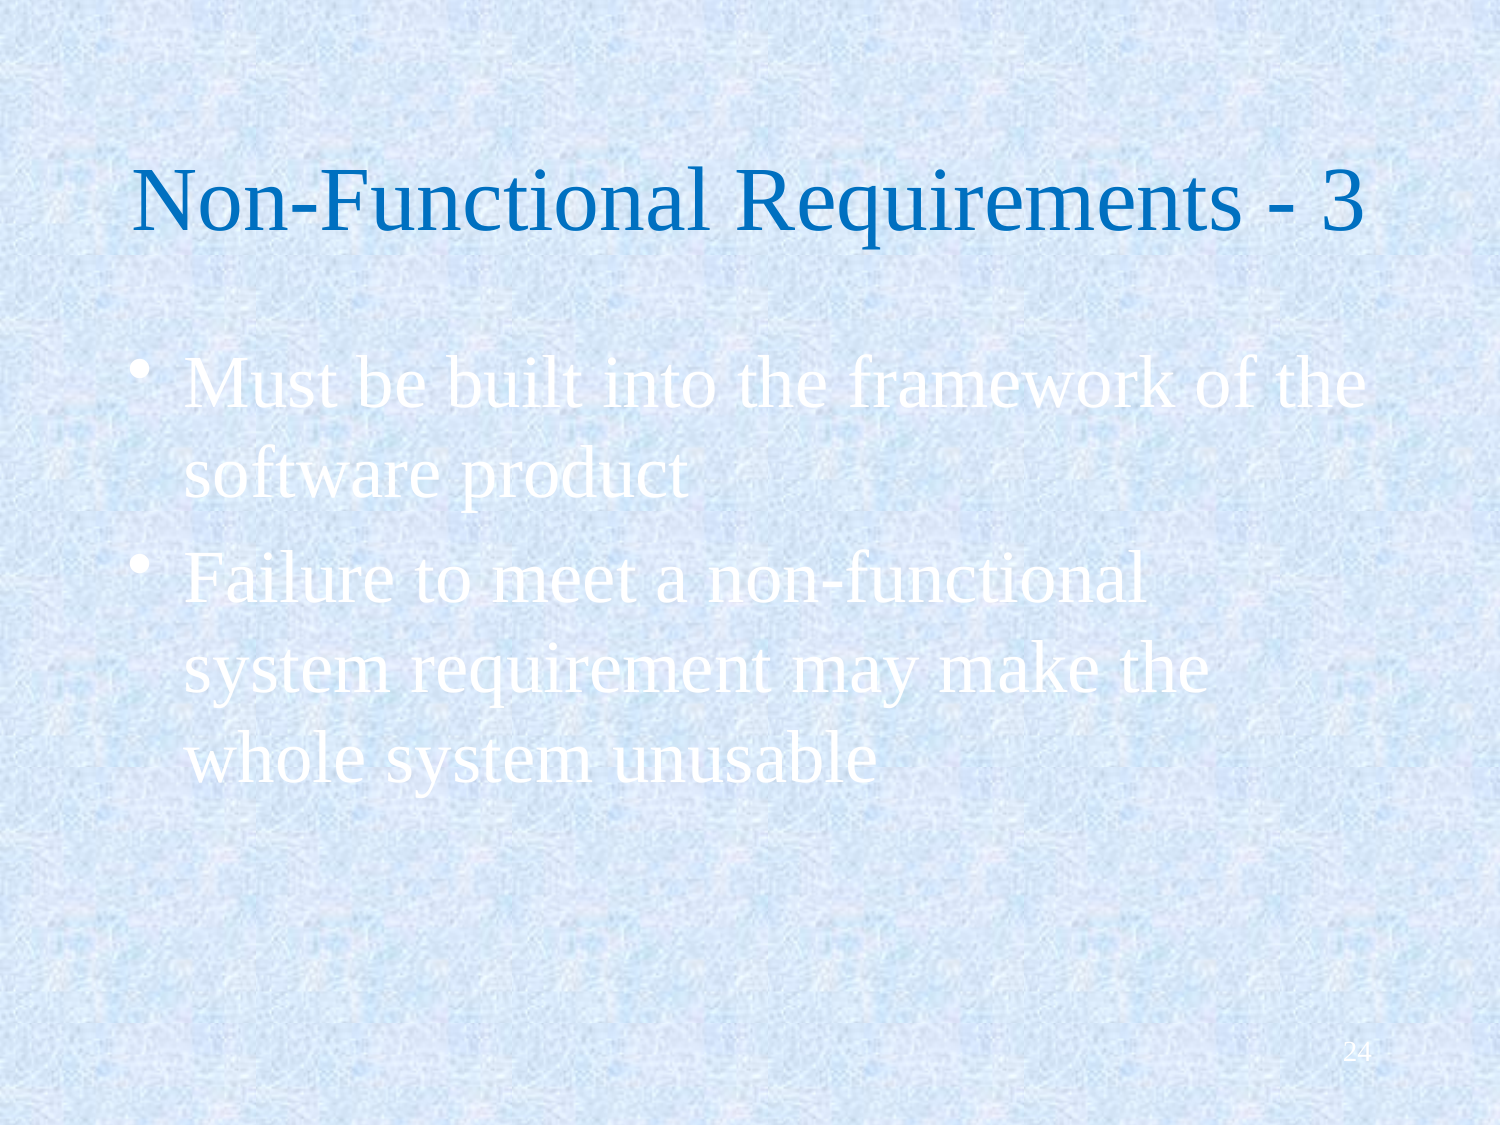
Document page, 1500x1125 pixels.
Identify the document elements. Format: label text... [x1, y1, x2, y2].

slide_number 24 [1074, 1025, 1388, 1100]
list Must be built into the framework of the software product Failure to meet a non-functional system requirement may make the whole system unusable [112, 324, 1388, 1000]
title Non-Functional Requirements - 3 [112, 99, 1388, 288]
picture [0, 0, 1500, 1125]
